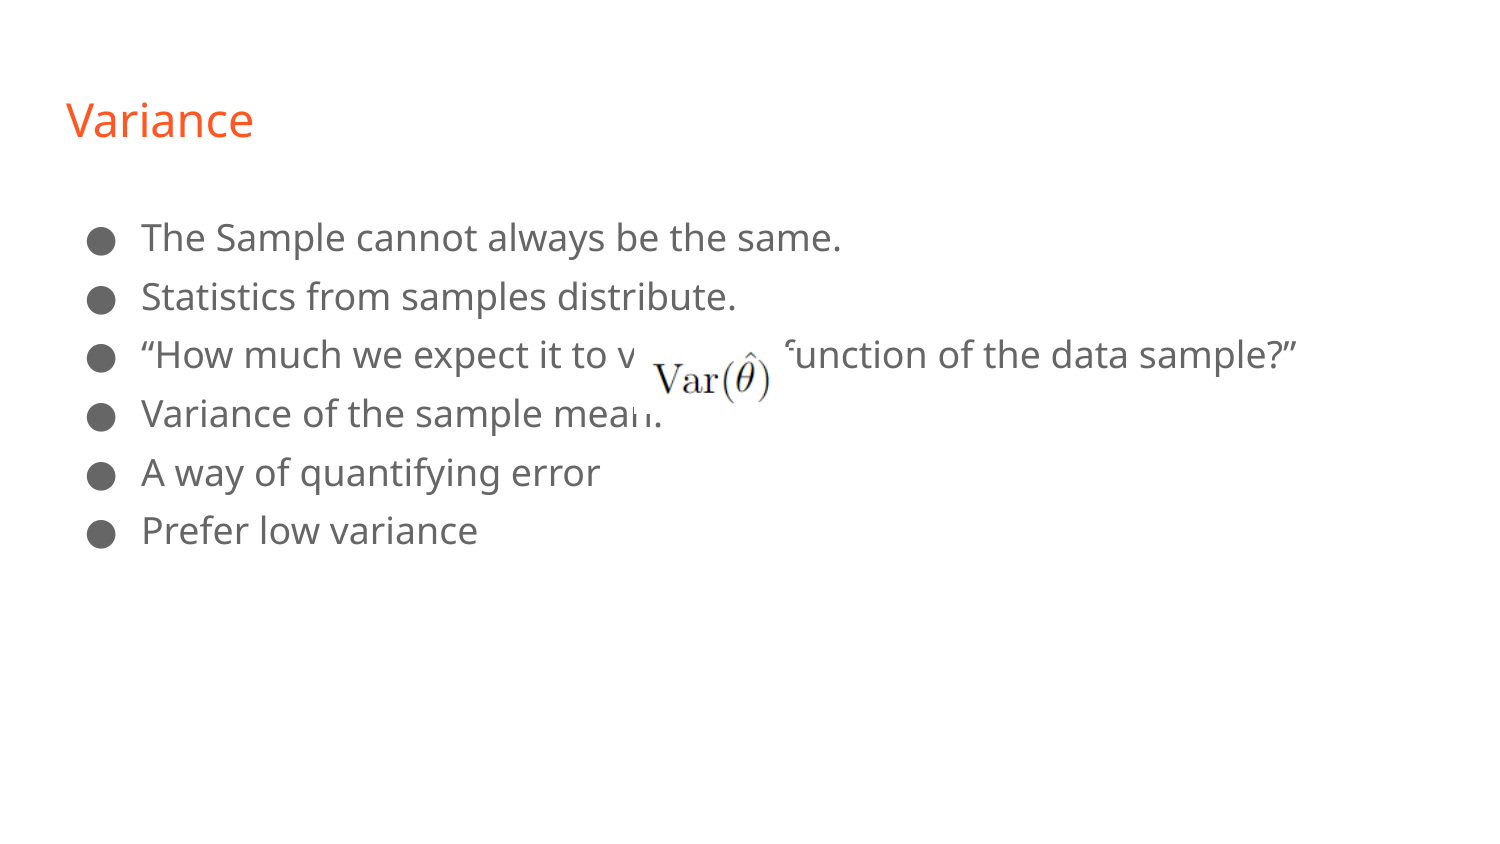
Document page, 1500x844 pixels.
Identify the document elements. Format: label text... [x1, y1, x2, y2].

list The Sample cannot always be the same. Statistics from samples distribute. “How much we expect it to vary as a function of the data sample?” Variance of the sample mean: A way of quantifying error Prefer low variance [51, 189, 1449, 750]
picture [634, 346, 790, 415]
title Variance [51, 72, 1449, 167]
